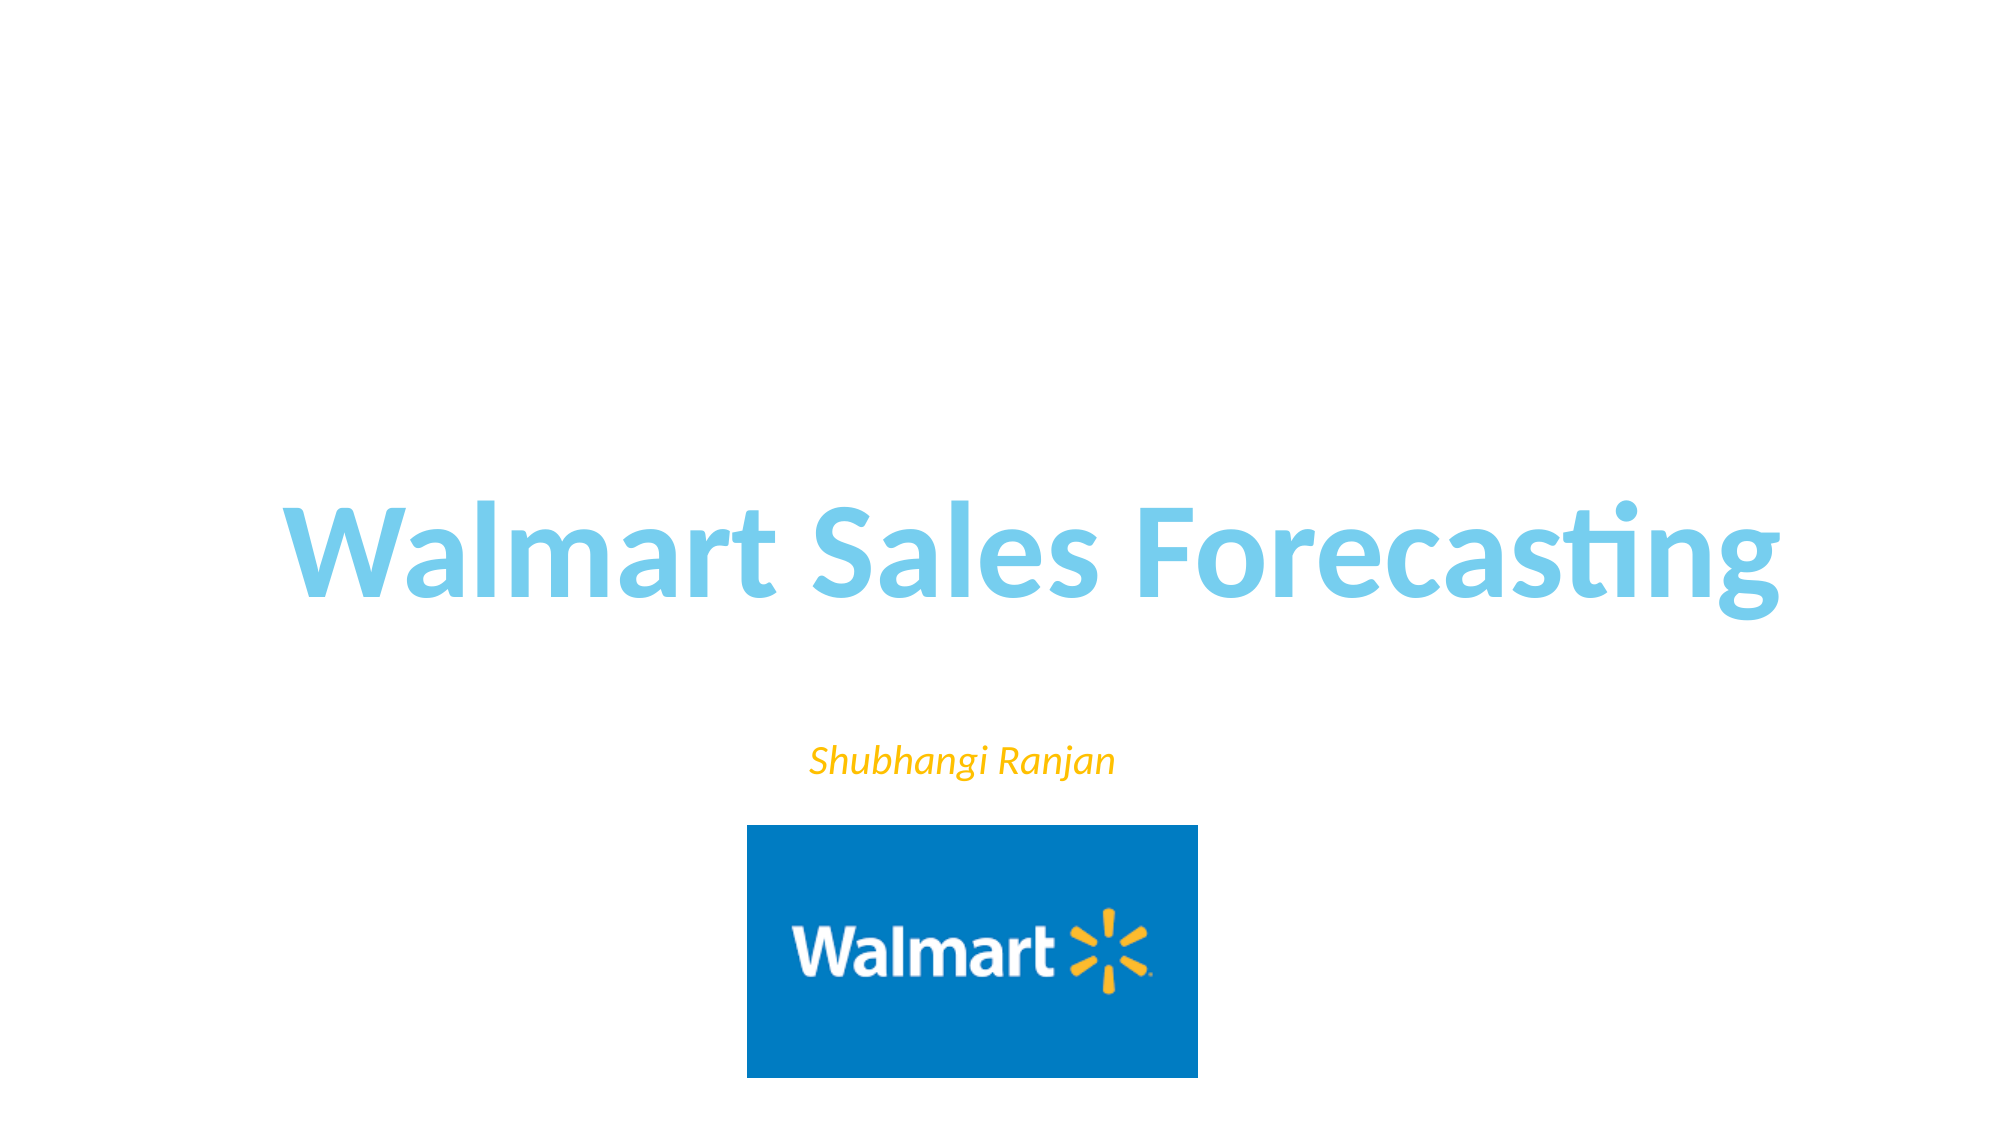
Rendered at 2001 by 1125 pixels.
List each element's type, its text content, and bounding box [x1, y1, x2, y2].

text_box Shubhangi Ranjan [579, 730, 1526, 783]
picture [746, 825, 1198, 1078]
list Walmart Sales Forecasting [238, 389, 1858, 1060]
